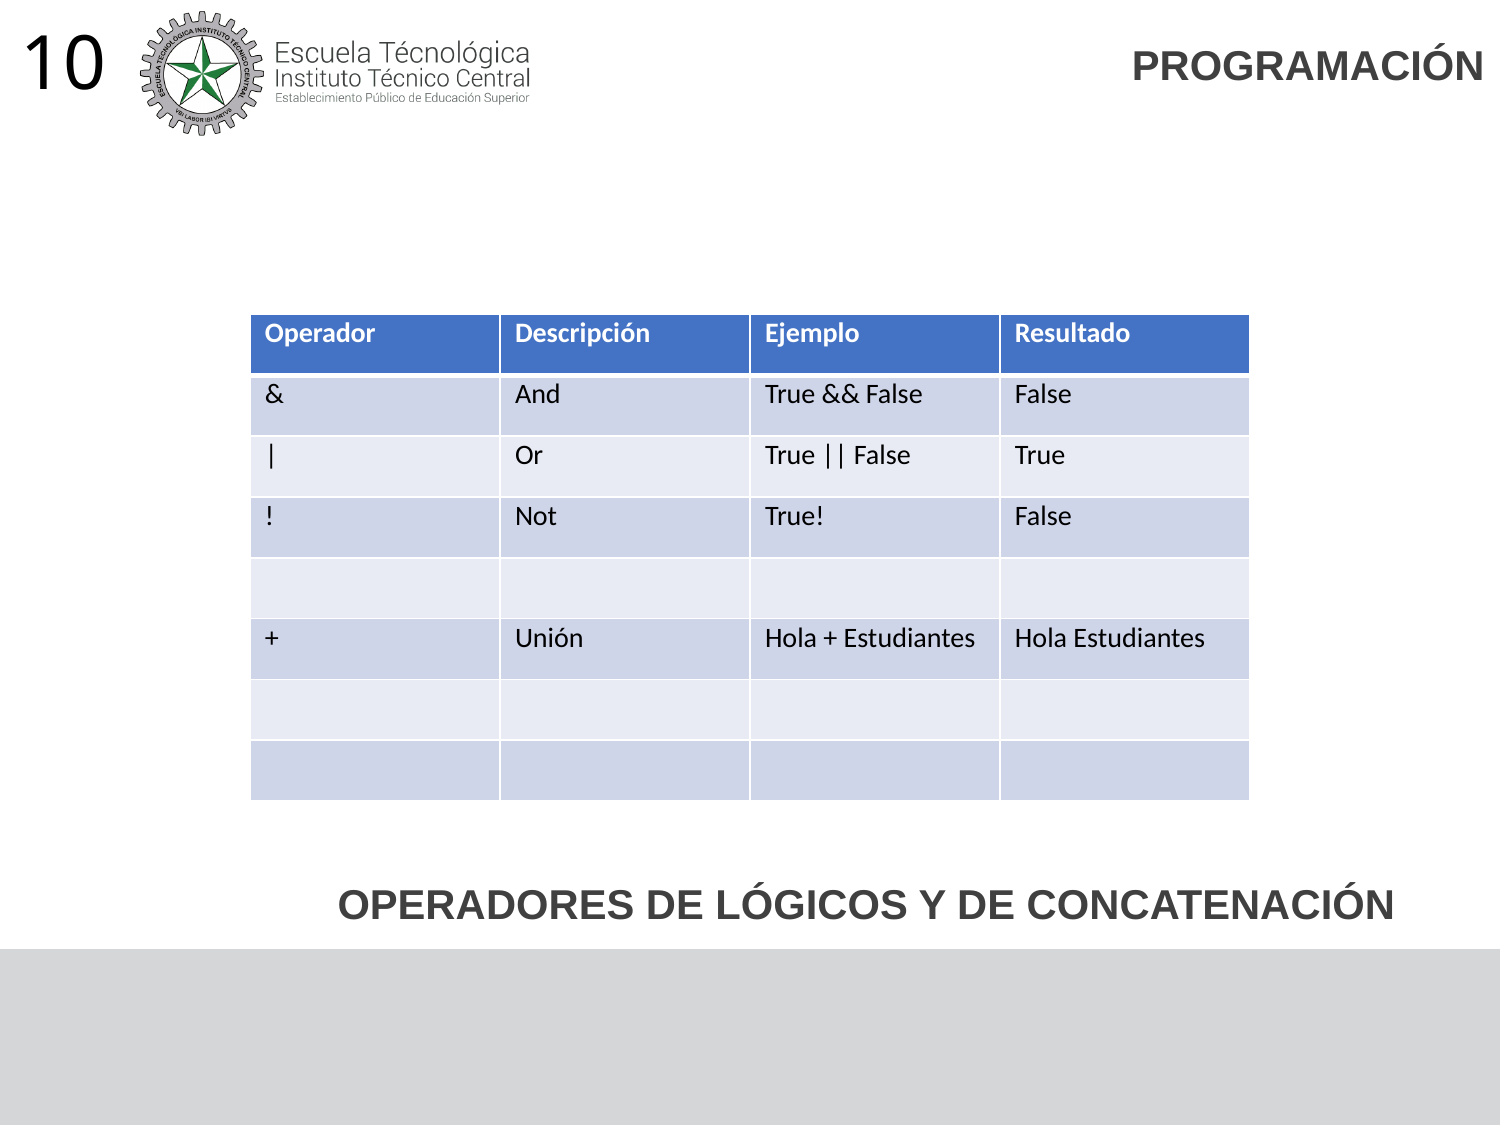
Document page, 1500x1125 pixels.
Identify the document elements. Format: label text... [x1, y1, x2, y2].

table_cell Unión [501, 619, 749, 679]
table_cell [501, 741, 749, 800]
table_cell Hola Estudiantes [1001, 619, 1249, 679]
table_cell True || False [751, 437, 999, 496]
table_cell ! [251, 498, 499, 557]
table_cell True [1001, 437, 1249, 496]
table_cell Not [501, 498, 749, 557]
table_cell [1001, 680, 1249, 739]
table_cell [1001, 741, 1249, 800]
table_cell False [1001, 498, 1249, 557]
text_box OPERADORES DE LÓGICOS Y DE CONCATENACIÓN [0, 870, 1411, 953]
table_cell | [251, 437, 499, 496]
table_cell [751, 680, 999, 739]
table_cell True! [751, 498, 999, 557]
table_header Ejemplo [751, 315, 999, 373]
table_cell False [1001, 378, 1249, 435]
table_cell + [251, 619, 499, 679]
title 10 [0, 0, 128, 114]
table_header Resultado [1001, 315, 1249, 373]
text_box PROGRAMACIÓN [538, 31, 1500, 114]
table_cell True && False [751, 378, 999, 435]
table_cell [1001, 559, 1249, 618]
table_cell [251, 680, 499, 739]
table_cell [251, 741, 499, 800]
table_cell And [501, 378, 749, 435]
table_cell [251, 559, 499, 618]
table_cell [501, 559, 749, 618]
picture [130, 7, 538, 138]
table_cell Hola + Estudiantes [751, 619, 999, 679]
table_cell Or [501, 437, 749, 496]
table_header Operador [251, 315, 499, 373]
table_cell [501, 680, 749, 739]
table_cell [751, 741, 999, 800]
table_cell & [251, 378, 499, 435]
table_header Descripción [501, 315, 749, 373]
table_cell [751, 559, 999, 618]
